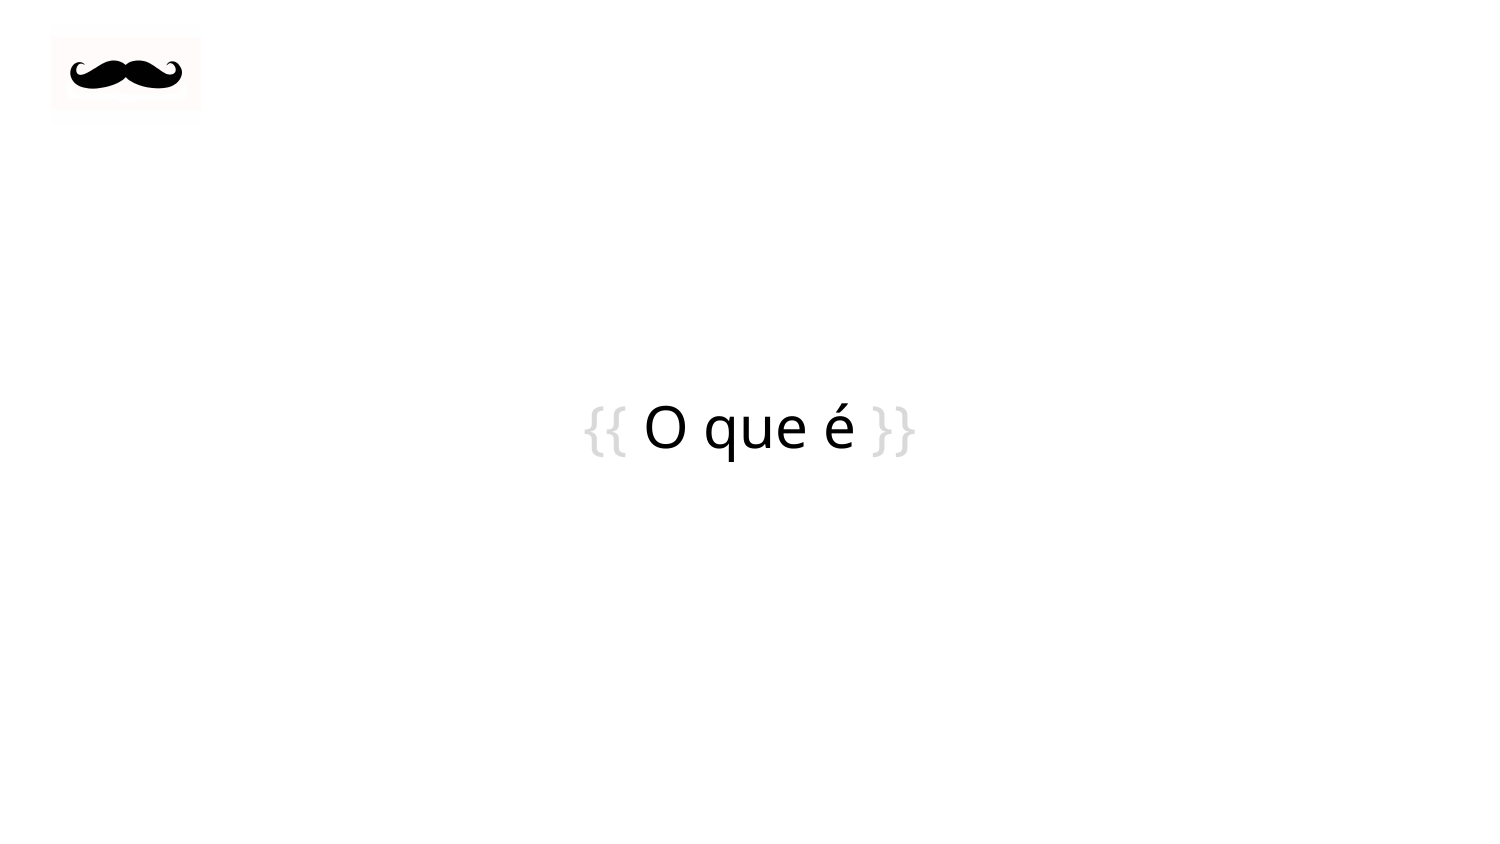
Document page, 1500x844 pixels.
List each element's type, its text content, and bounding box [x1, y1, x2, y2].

title {{ O que é }} [51, 374, 1449, 469]
picture [50, 24, 201, 125]
